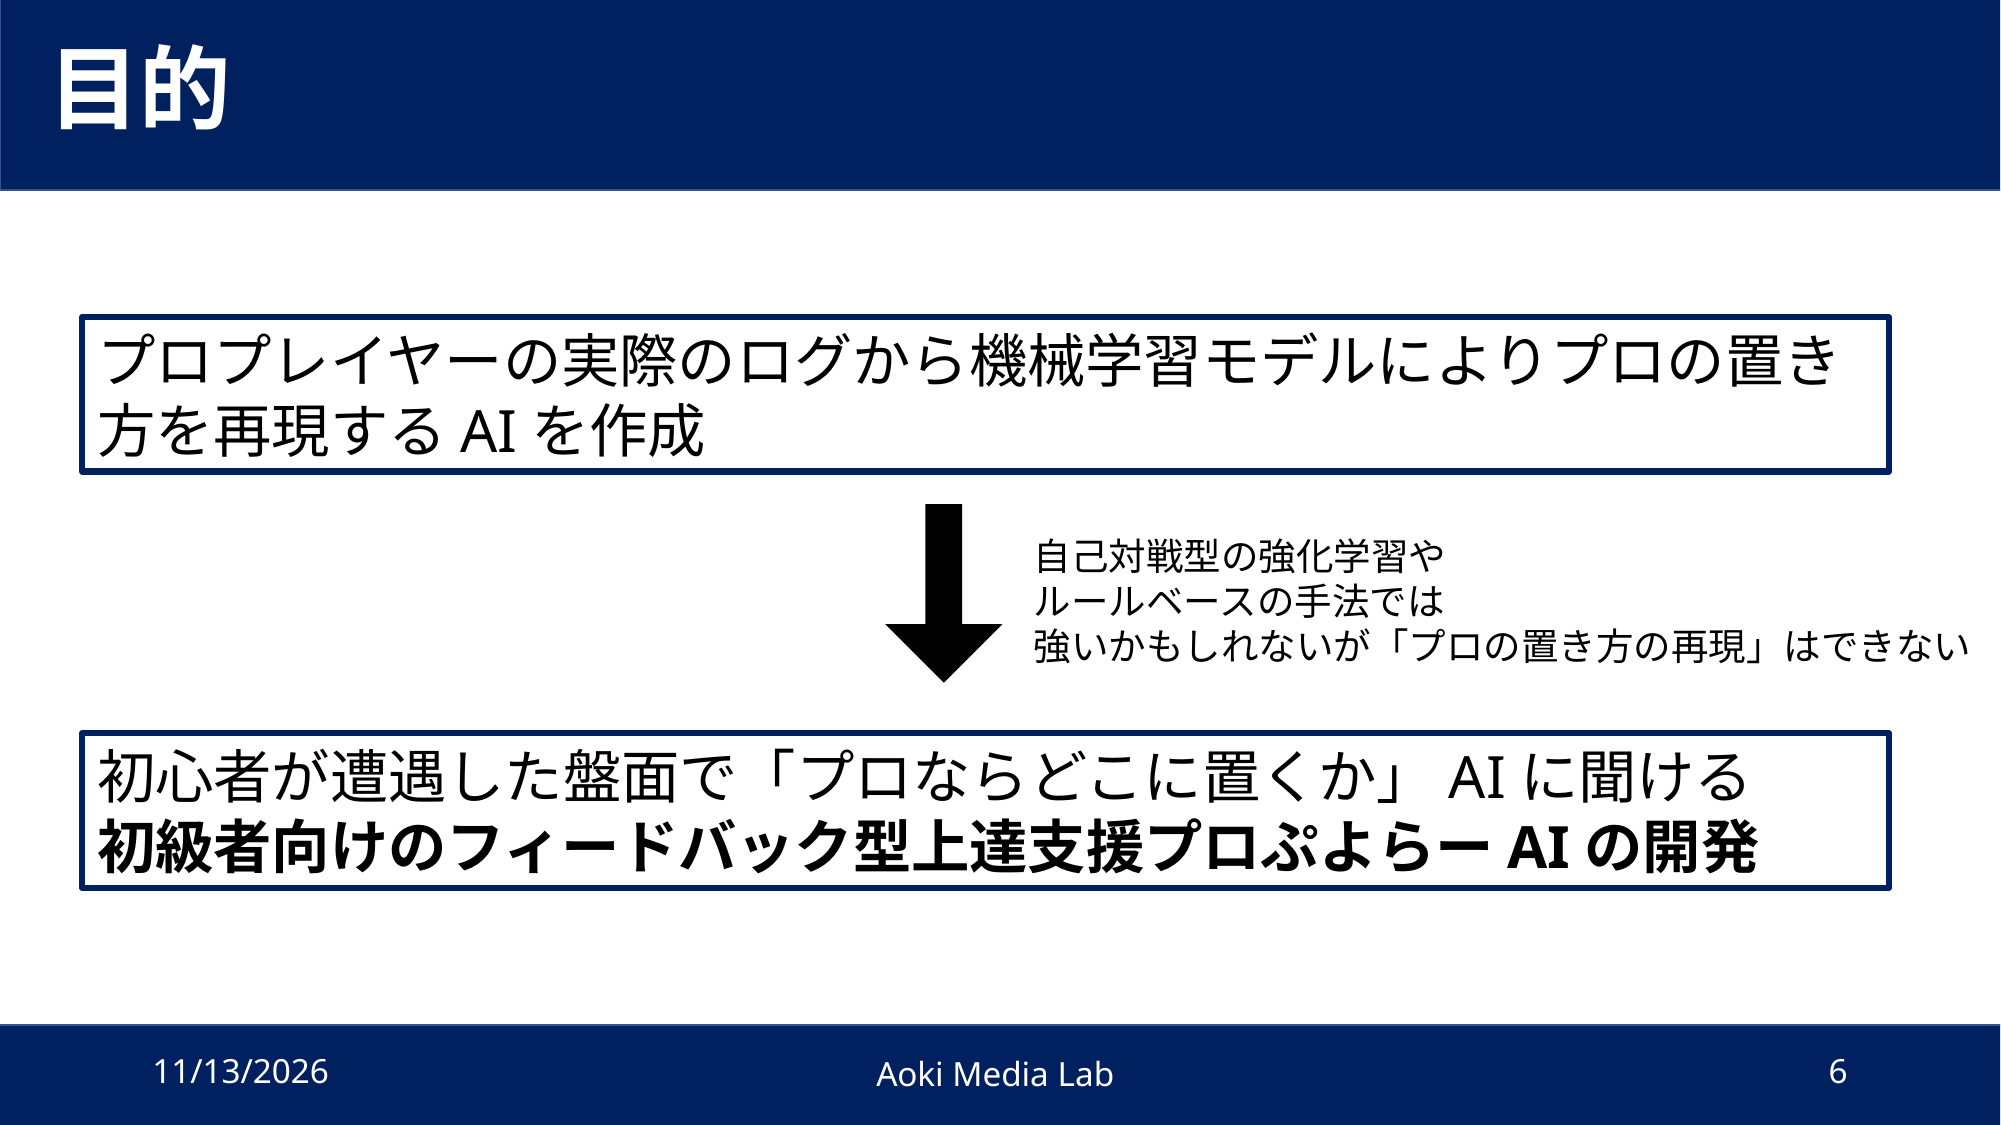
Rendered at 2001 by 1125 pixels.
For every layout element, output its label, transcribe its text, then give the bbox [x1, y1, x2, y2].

slide_number 6 [1412, 1042, 1863, 1103]
footer Aoki Media Lab [662, 1042, 1338, 1103]
text_box 自己対戦型の強化学習や ルールベースの手法では 強いかもしれないが「プロの置き方の再現」はできない [1019, 525, 2000, 676]
title 目的 [33, 13, 1974, 174]
text_box [885, 504, 1003, 683]
text_box プロプレイヤーの実際のログから機械学習モデルによりプロの置き方を再現するAIを作成 [82, 316, 1889, 472]
text_box 初心者が遭遇した盤面で「プロならどこに置くか」AIに聞ける 初級者向けのフィードバック型上達支援プロぷよらーAIの開発 [82, 733, 1889, 888]
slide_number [137, 1042, 588, 1103]
